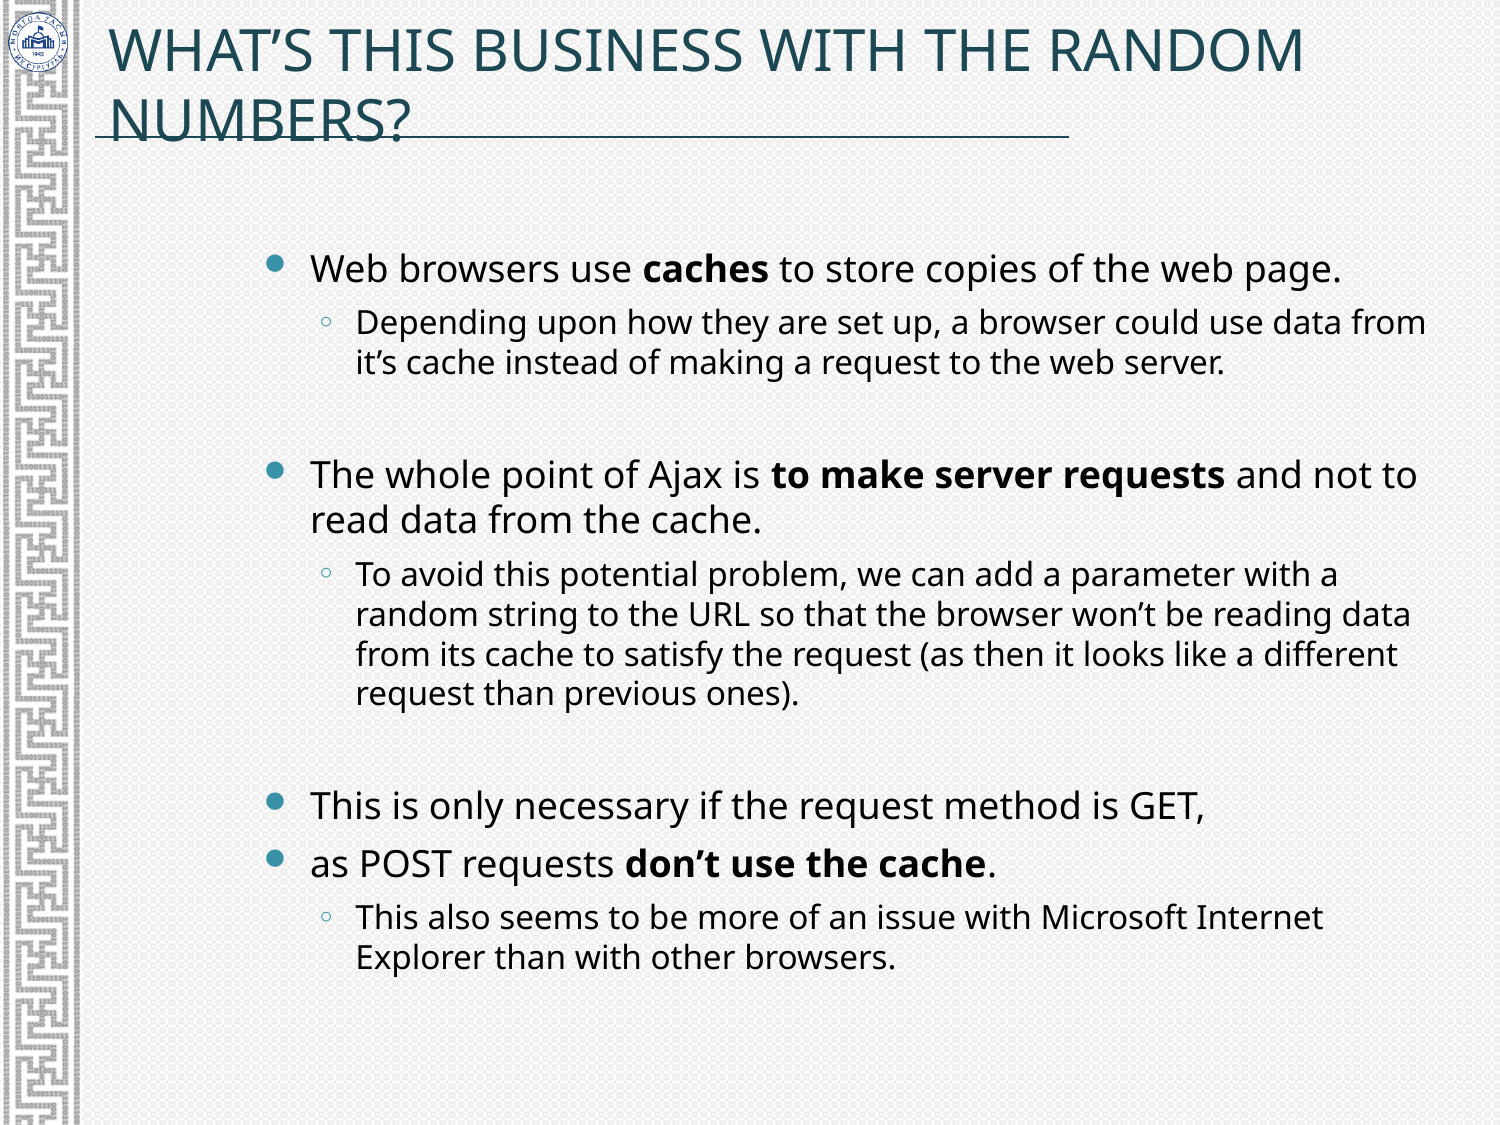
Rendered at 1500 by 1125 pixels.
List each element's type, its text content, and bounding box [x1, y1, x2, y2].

list Web browsers use caches to store copies of the web page. Depending upon how they are set up, a browser could use data from it’s cache instead of making a request to the web server. The whole point of Ajax is to make server requests and not to read data from the cache. To avoid this potential problem, we can add a parameter with a random string to the URL so that the browser won’t be reading data from its cache to satisfy the request (as then it looks like a different request than previous ones). This is only necessary if the request method is GET, as POST requests don’t use the cache. This also seems to be more of an issue with Microsoft Internet Explorer than with other browsers. [235, 237, 1466, 1026]
title What’s this business with the random numbers? [93, 41, 1477, 126]
picture [1, 0, 82, 1125]
